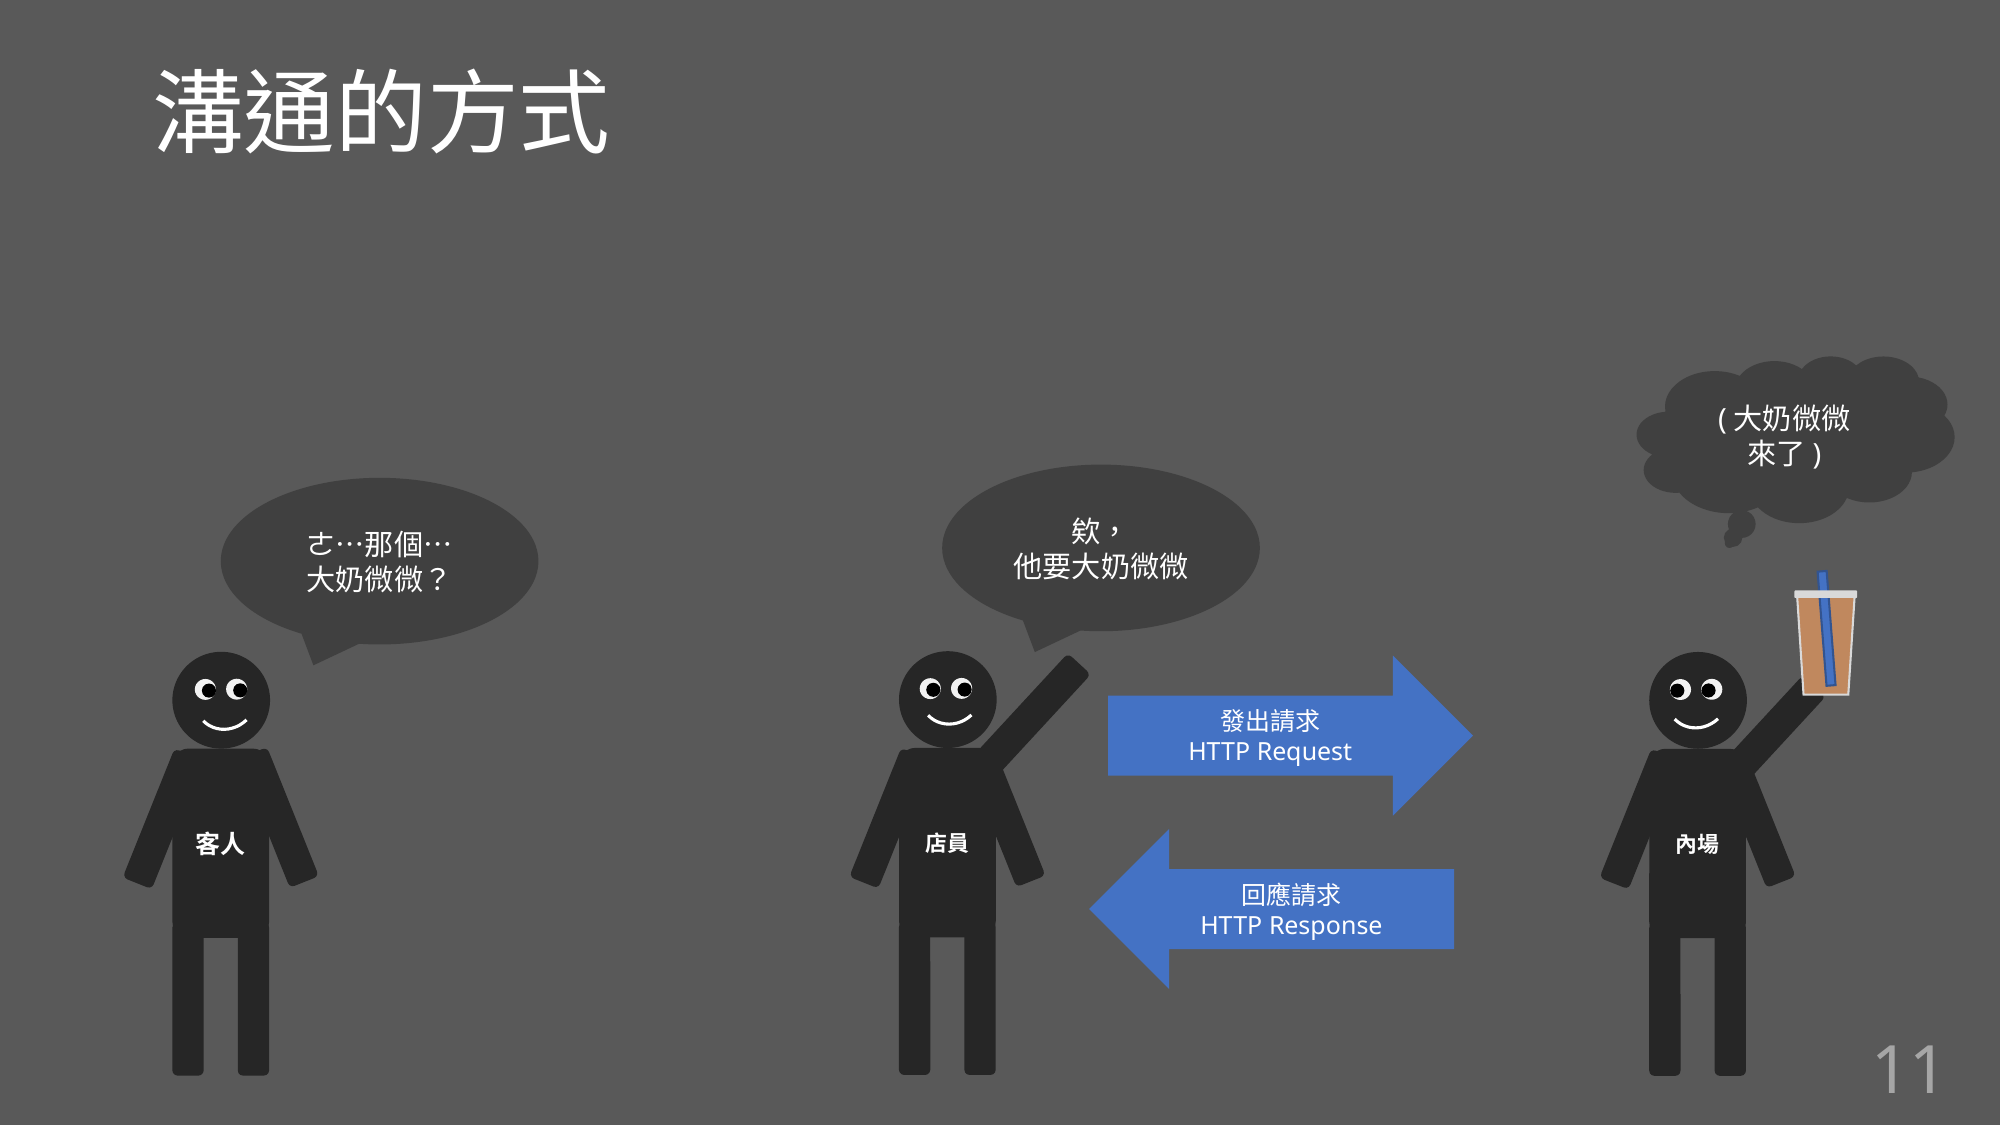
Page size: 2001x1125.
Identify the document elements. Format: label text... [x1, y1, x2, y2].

text_box [897, 926, 932, 1077]
text_box [927, 694, 973, 726]
text_box 回應請求 HTTP Response [1087, 826, 1456, 992]
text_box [1794, 571, 1858, 695]
text_box [1747, 683, 1825, 784]
text_box 發出請求 HTTP Request [1107, 653, 1475, 819]
text_box [1747, 774, 1796, 888]
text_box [950, 677, 973, 699]
text_box [897, 650, 998, 746]
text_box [147, 651, 295, 1076]
text_box [965, 747, 1045, 887]
text_box 溝通的方式 [137, 59, 1863, 278]
text_box [963, 927, 997, 1077]
slide_number 11 [1513, 1042, 1963, 1103]
text_box [980, 654, 1090, 769]
text_box [849, 748, 906, 888]
text_box ㄜ…那個… 大奶微微？ [219, 476, 540, 667]
text_box (大奶微微 來了) [1635, 355, 1956, 550]
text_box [919, 678, 941, 700]
text_box 店員 [898, 746, 997, 939]
text_box 欸， 他要大奶微微 [941, 463, 1261, 654]
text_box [1624, 651, 1747, 1076]
